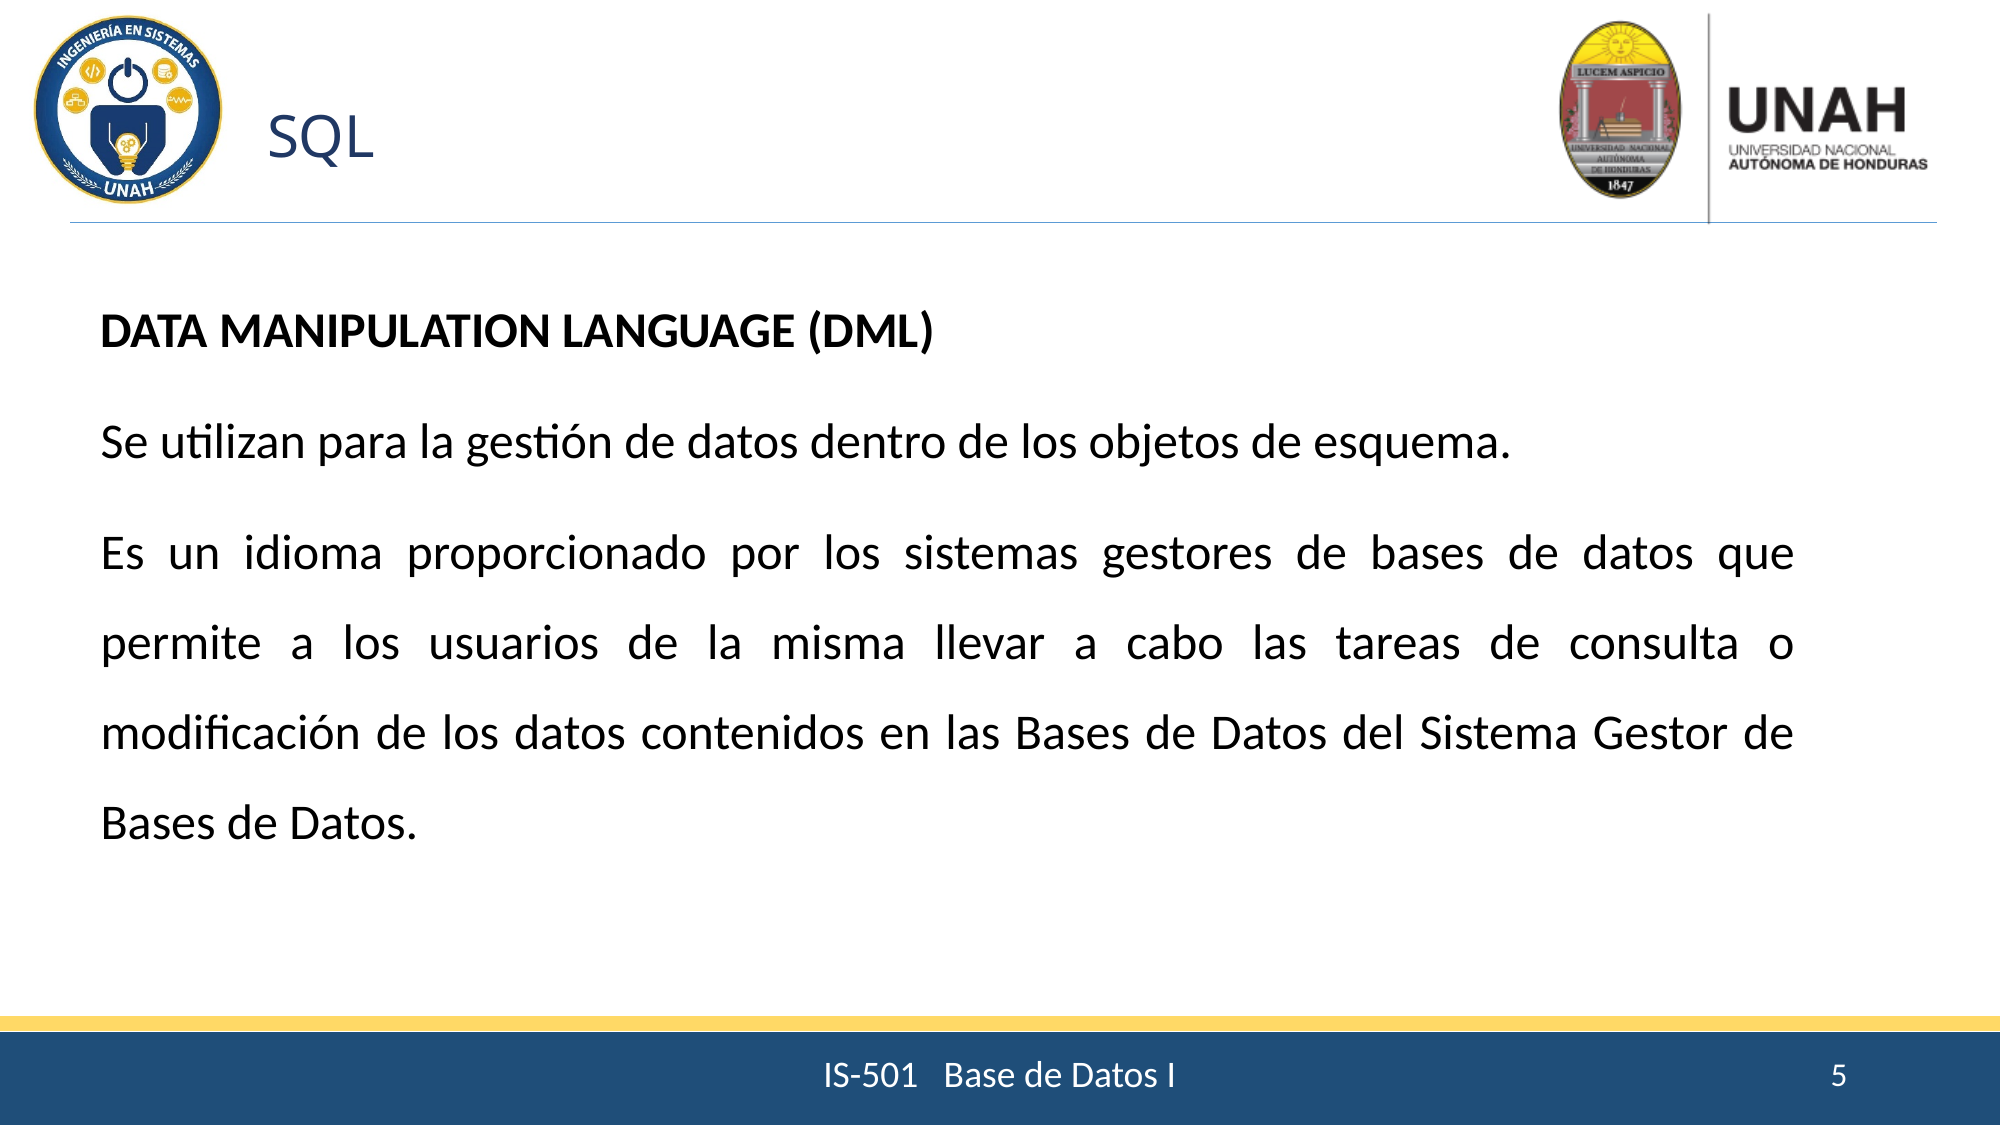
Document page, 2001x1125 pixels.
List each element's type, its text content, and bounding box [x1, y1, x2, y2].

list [18, 10, 238, 214]
slide_number 5 [1412, 1042, 1863, 1103]
text_box [0, 1016, 2000, 1031]
footer IS-501 Base de Datos I [662, 1042, 1338, 1103]
title SQL [252, 94, 1531, 183]
text_box [0, 1031, 2000, 1125]
text_box DATA MANIPULATION LANGUAGE (DML) Se utilizan para la gestión de datos dentro de los objetos de esquema. Es un idioma proporcionado por los sistemas gestores de bases de datos que permite a los usuarios de la misma llevar a cabo las tareas de consulta o modificación de los datos contenidos en las Bases de Datos del Sistema Gestor de Bases de Datos. [85, 260, 1811, 974]
picture [1557, 7, 1938, 227]
